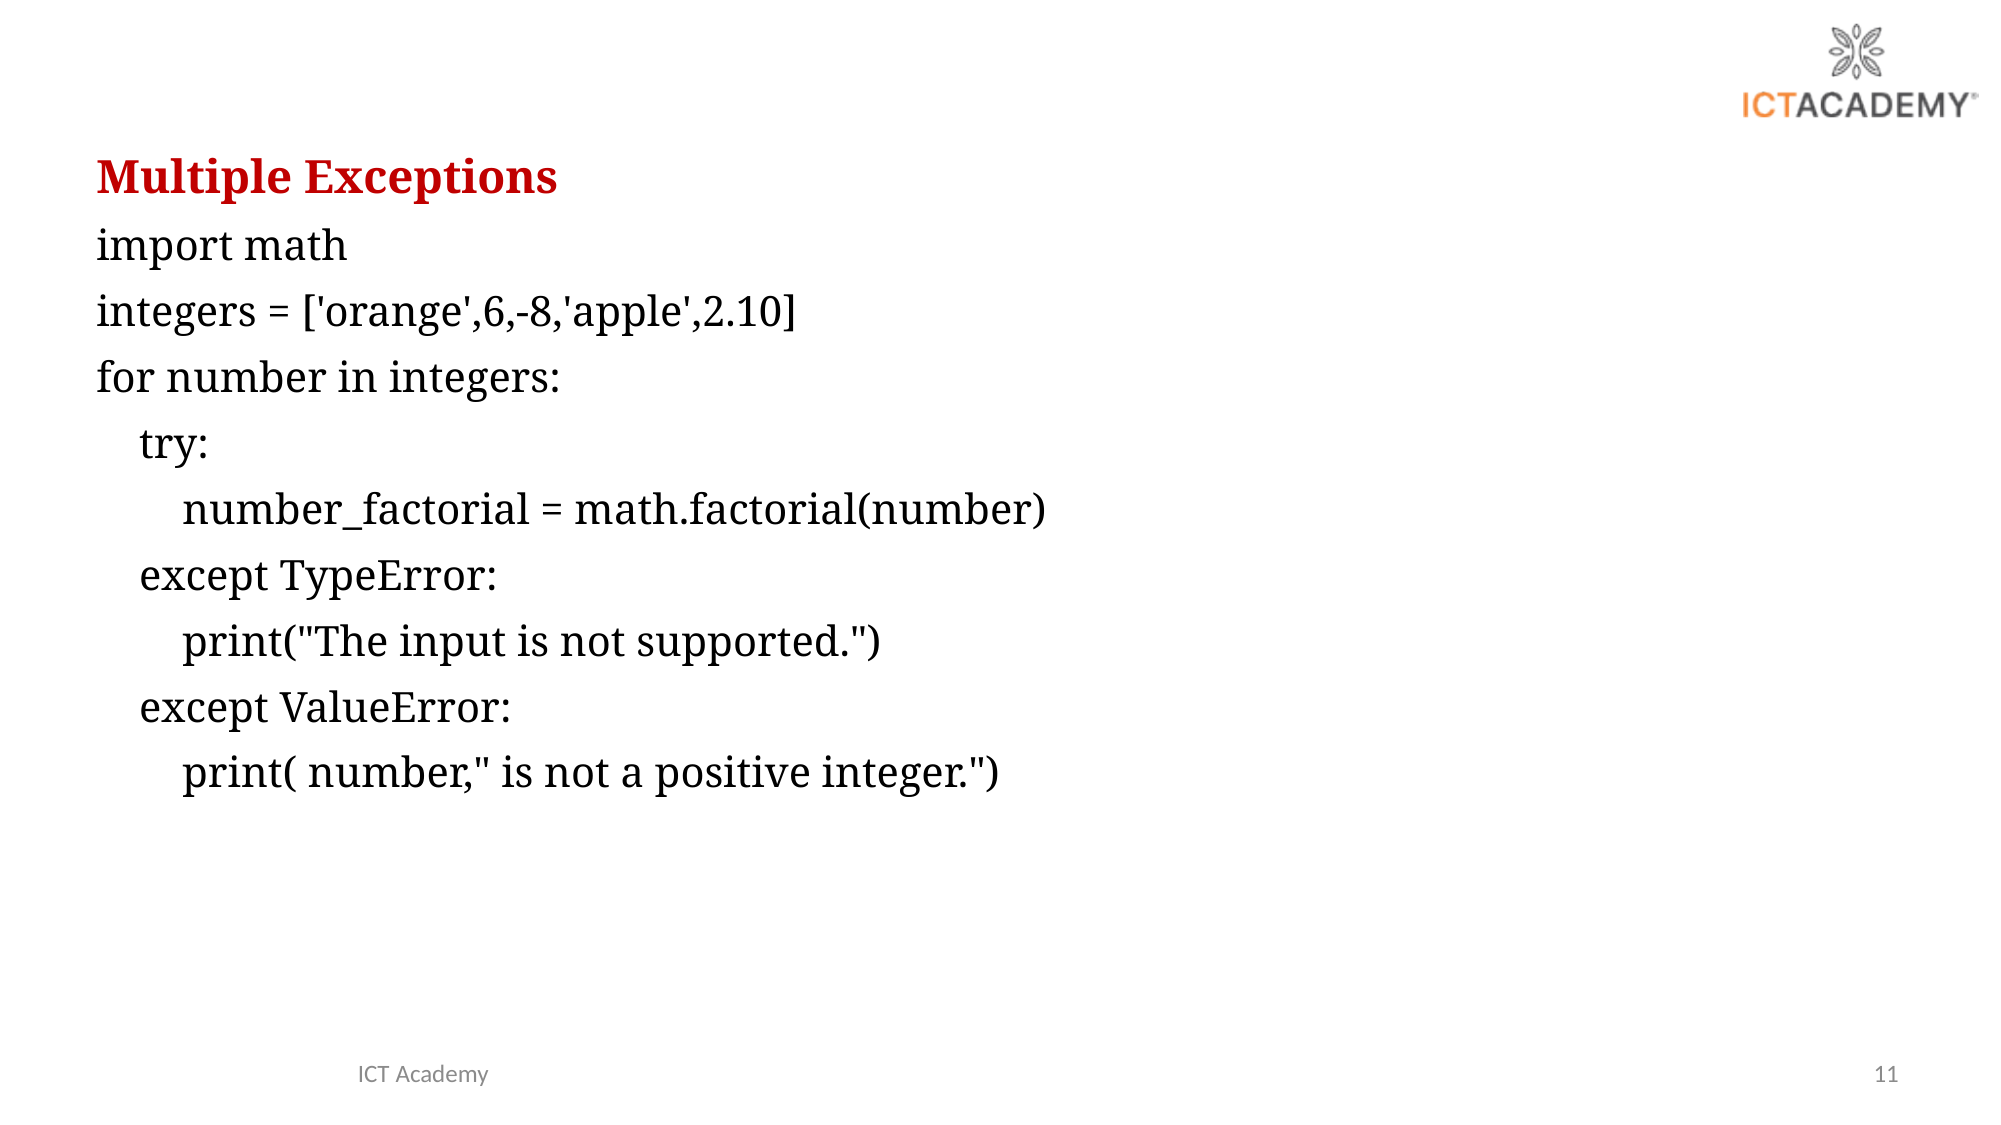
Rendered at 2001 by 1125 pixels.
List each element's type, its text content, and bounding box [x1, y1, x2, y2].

picture [1743, 22, 1979, 120]
footer ICT Academy [85, 1042, 761, 1103]
slide_number 11 [1464, 1042, 1915, 1103]
list Multiple Exceptions import math integers = ['orange',6,-8,'apple',2.10] for number in integers: try: number_factorial = math.factorial(number) except TypeError: print("The input is not supported.") except ValueError: print( number," is not a positive integer.") [81, 146, 1889, 984]
